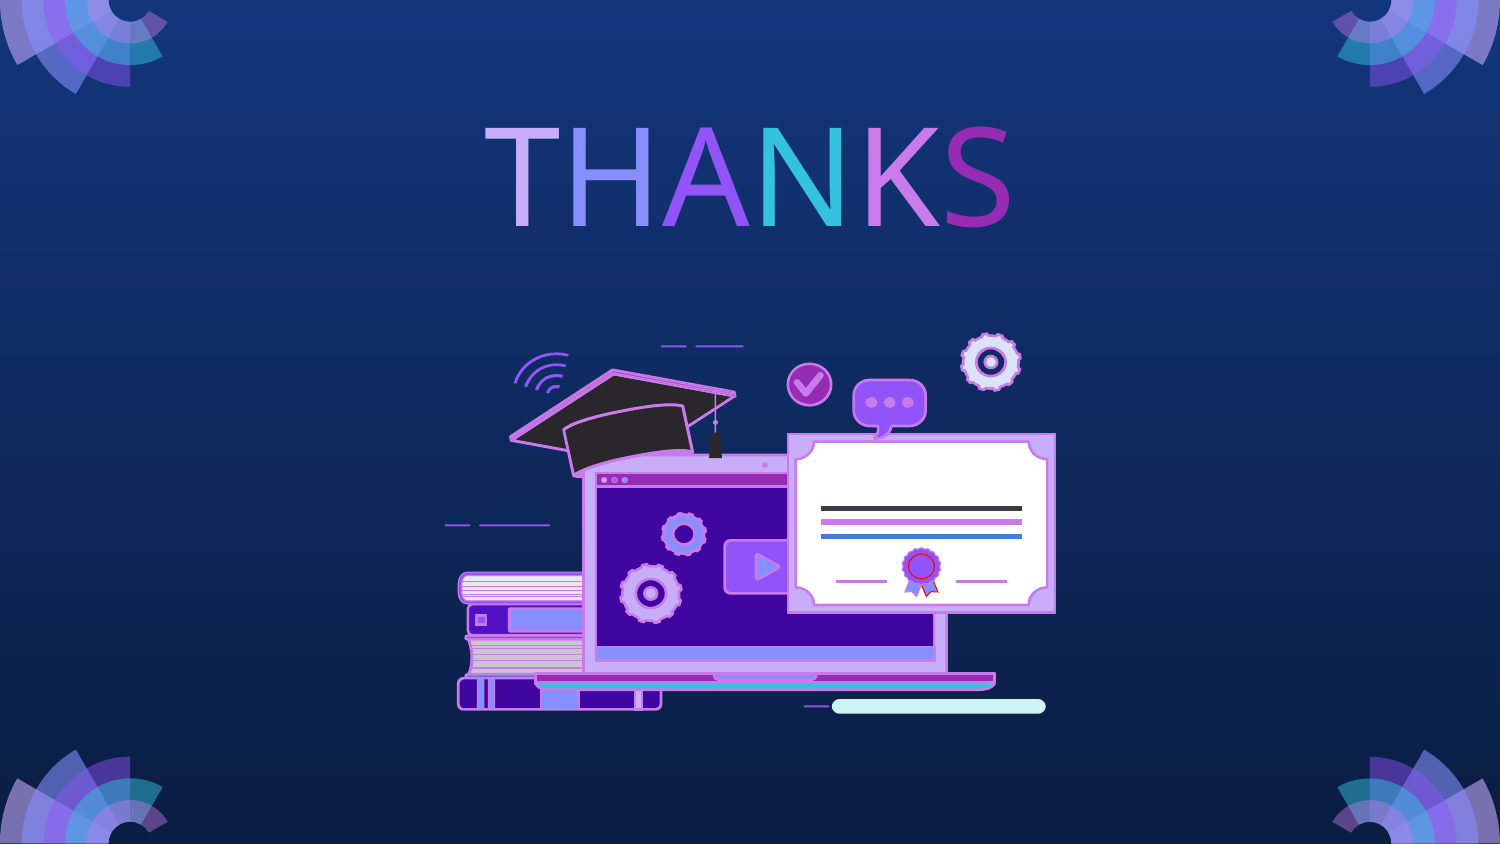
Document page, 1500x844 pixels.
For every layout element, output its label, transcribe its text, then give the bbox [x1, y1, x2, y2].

text_box THANKS [309, 100, 1191, 243]
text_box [444, 332, 1056, 711]
